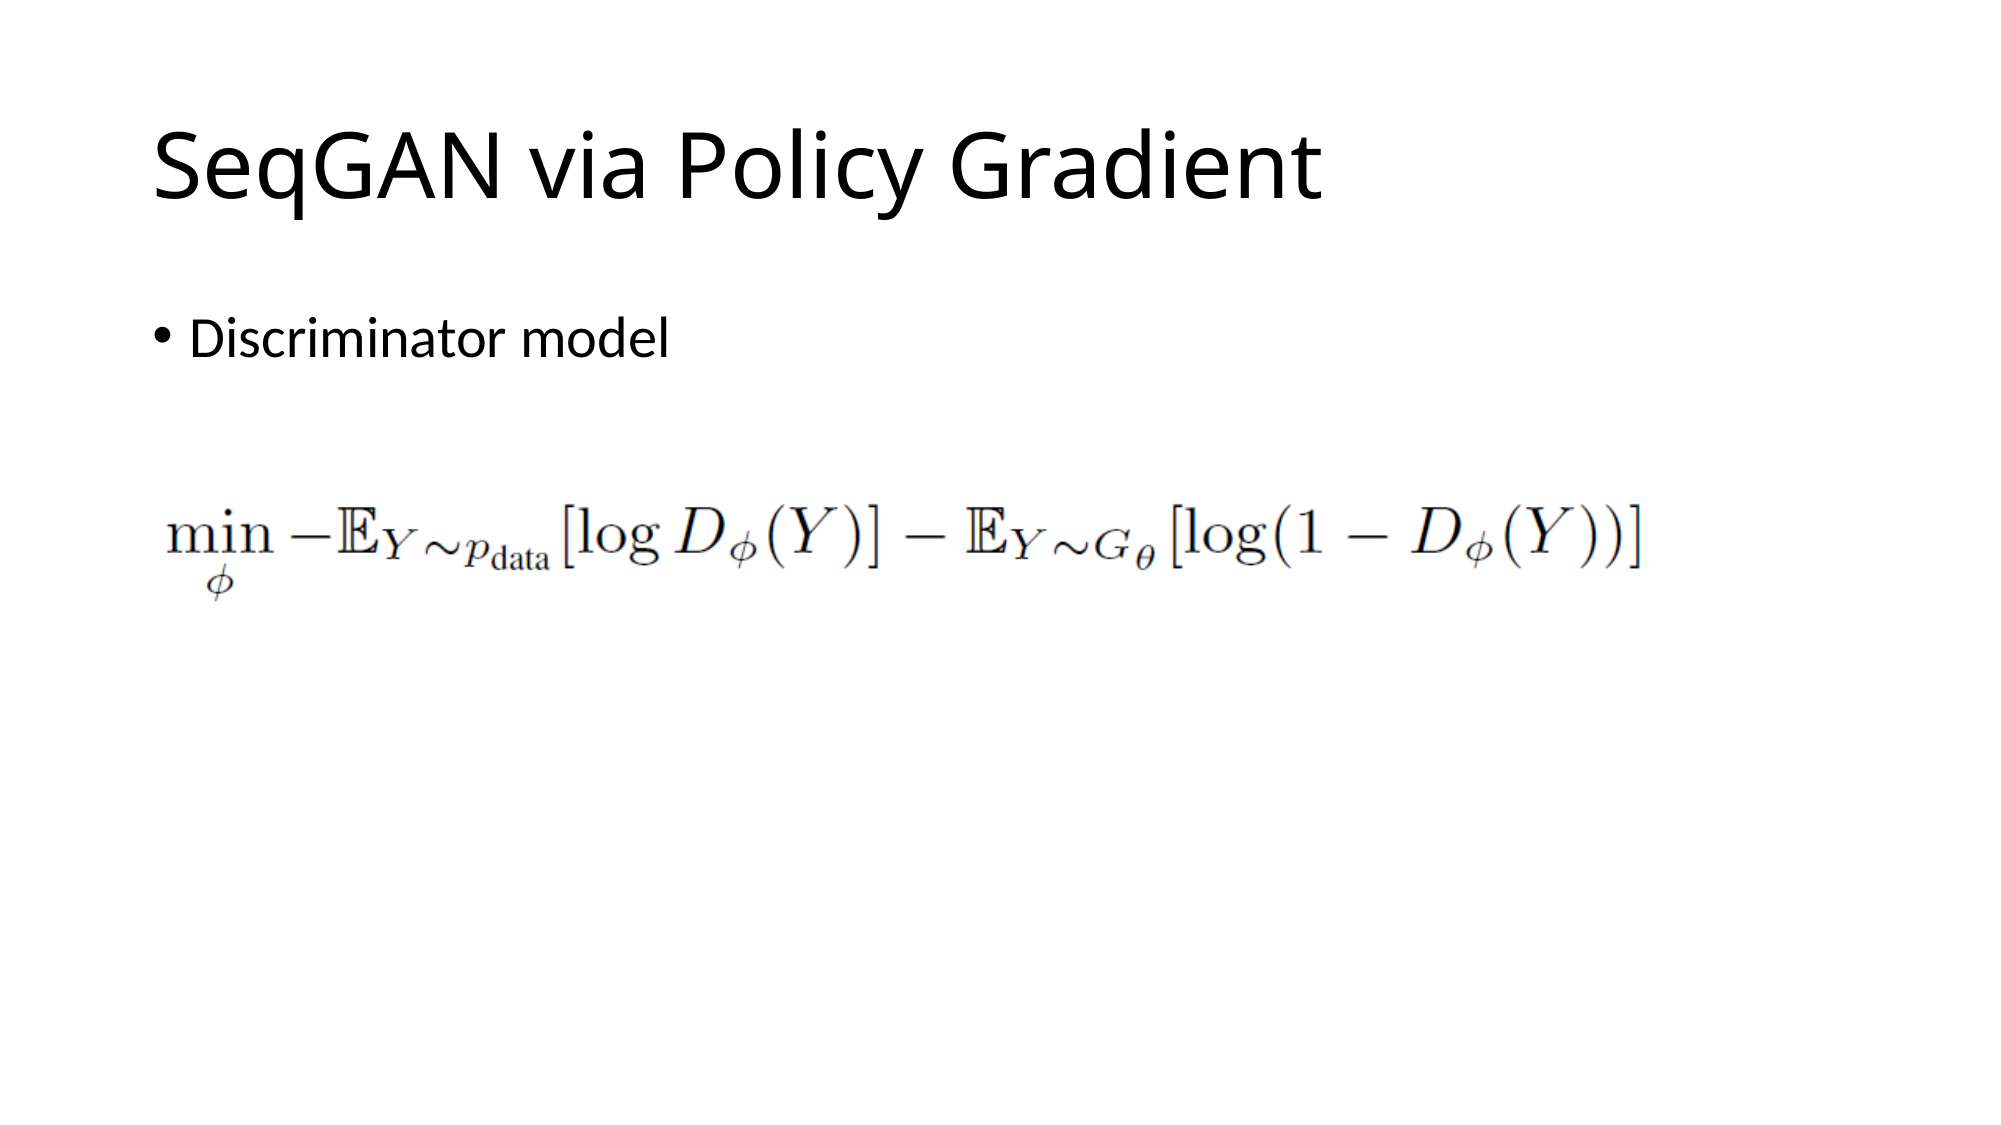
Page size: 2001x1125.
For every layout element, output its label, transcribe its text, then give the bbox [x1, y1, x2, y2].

title SeqGAN via Policy Gradient [137, 59, 1863, 278]
picture [137, 484, 1649, 611]
list Discriminator model [137, 299, 1863, 1014]
